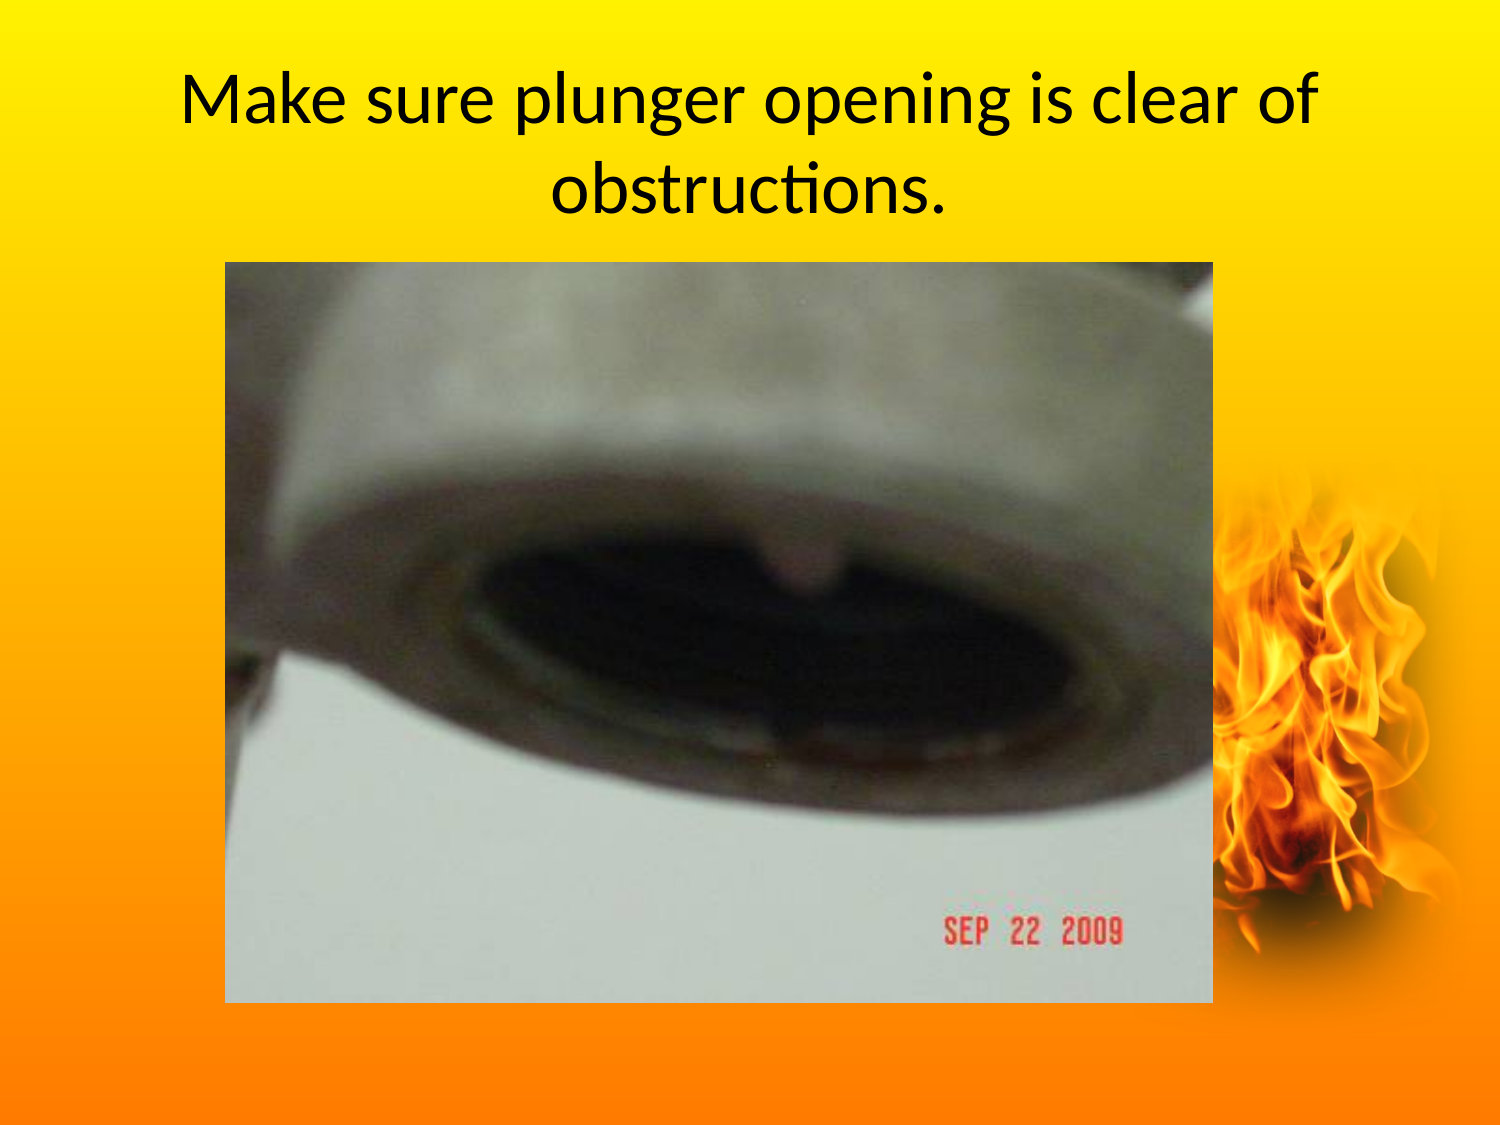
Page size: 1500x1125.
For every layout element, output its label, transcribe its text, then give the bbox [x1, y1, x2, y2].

title Make sure plunger opening is clear of obstructions. [74, 44, 1426, 233]
picture [224, 262, 1213, 1004]
picture [1287, 645, 1296, 843]
